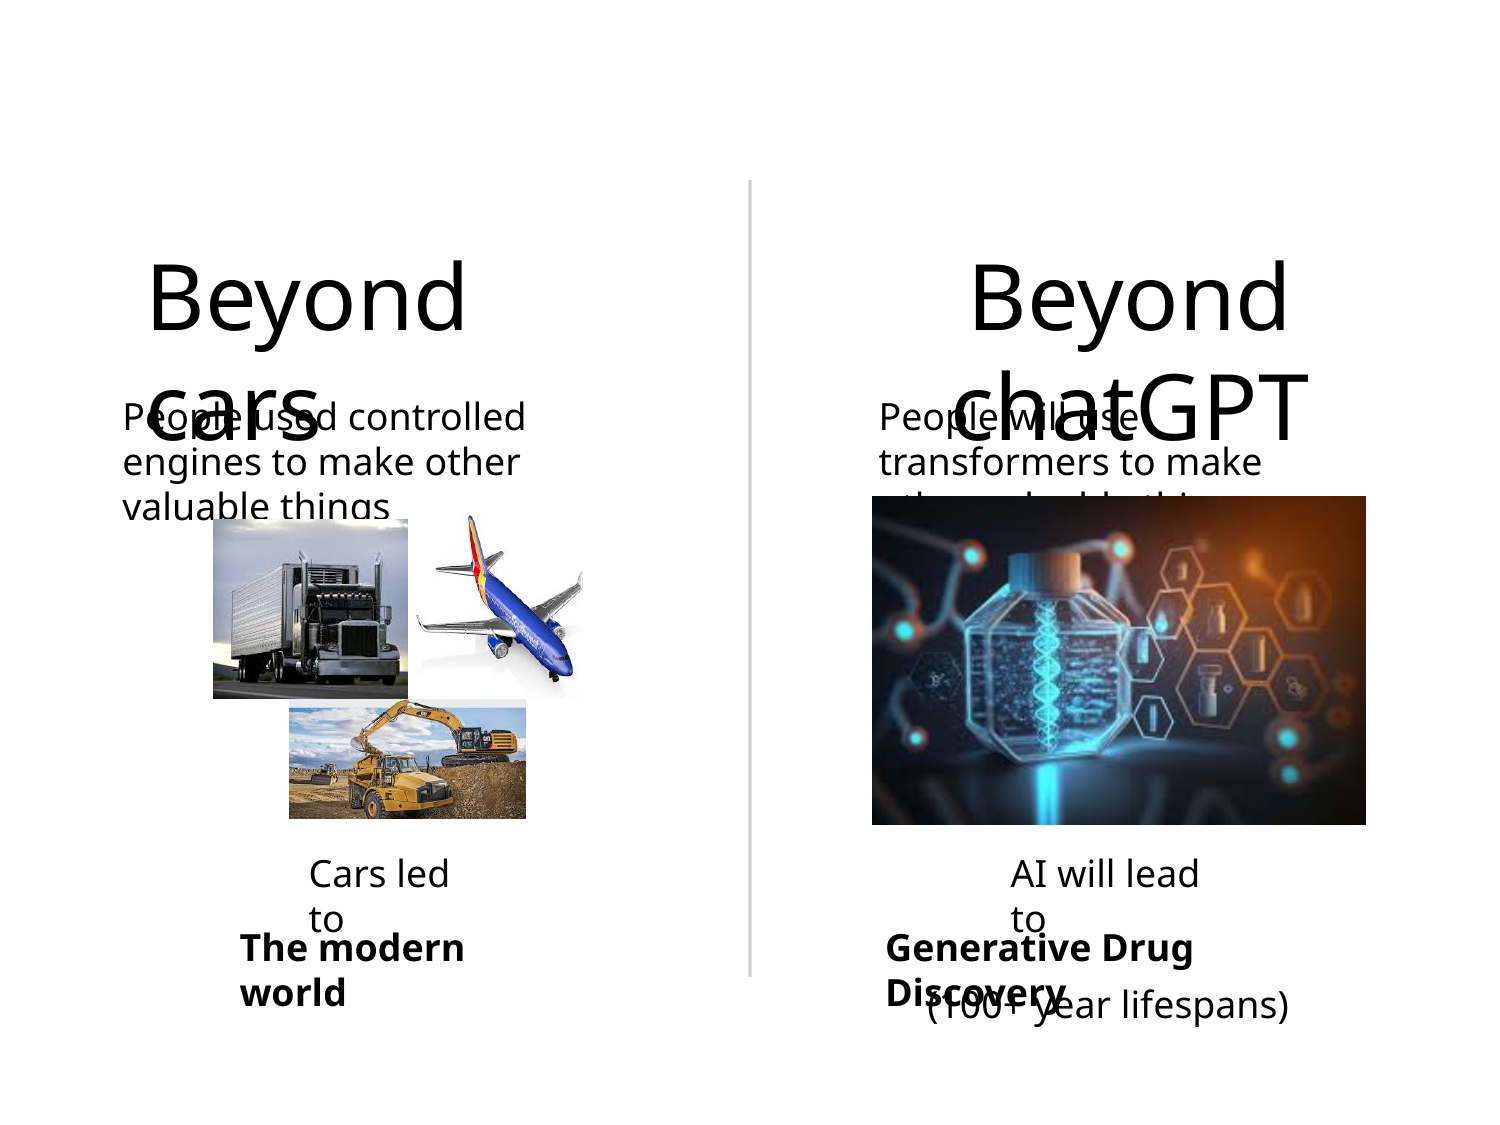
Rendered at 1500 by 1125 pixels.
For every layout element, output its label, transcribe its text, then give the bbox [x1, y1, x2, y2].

text_box (100+ year lifespans) [912, 973, 1325, 1033]
picture [871, 496, 1367, 826]
text_box Cars led to [293, 843, 503, 948]
text_box AI will lead to [995, 843, 1242, 948]
text_box Beyond cars [130, 231, 681, 466]
text_box People used controlled engines to make other valuable things [107, 385, 689, 536]
text_box The modern world [224, 916, 572, 1022]
text_box Generative Drug Discovery [870, 916, 1368, 1022]
text_box People will use transformers to make other valuable things [863, 385, 1374, 536]
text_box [213, 514, 583, 819]
text_box Beyond chatGPT [783, 231, 1477, 466]
